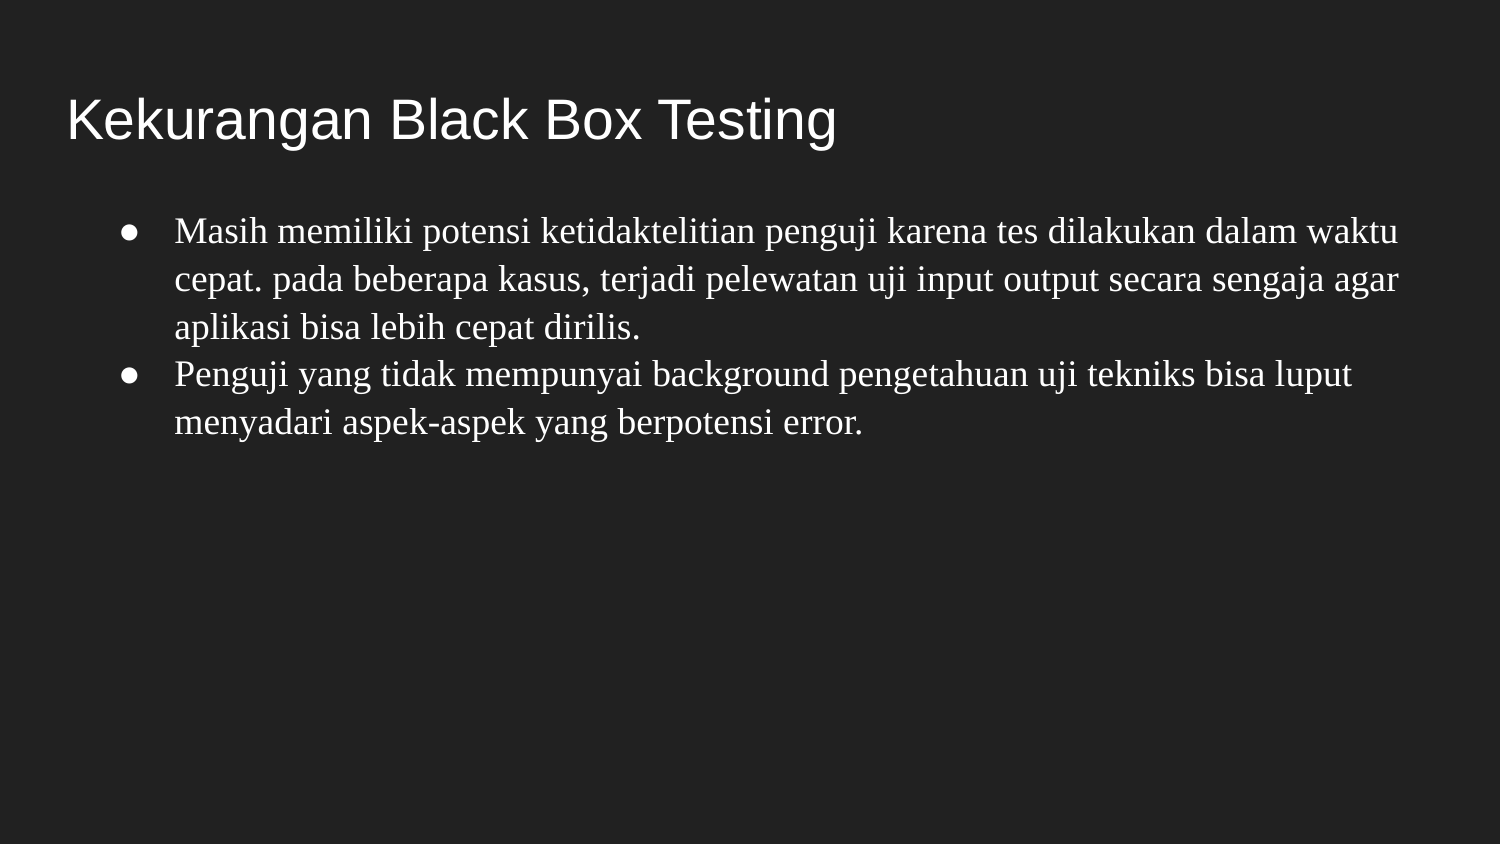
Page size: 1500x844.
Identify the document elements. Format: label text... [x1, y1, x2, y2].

title Kekurangan Black Box Testing [51, 72, 1449, 167]
list Masih memiliki potensi ketidaktelitian penguji karena tes dilakukan dalam waktu cepat. pada beberapa kasus, terjadi pelewatan uji input output secara sengaja agar aplikasi bisa lebih cepat dirilis. Penguji yang tidak mempunyai background pengetahuan uji tekniks bisa luput menyadari aspek-aspek yang berpotensi error. [51, 189, 1449, 750]
